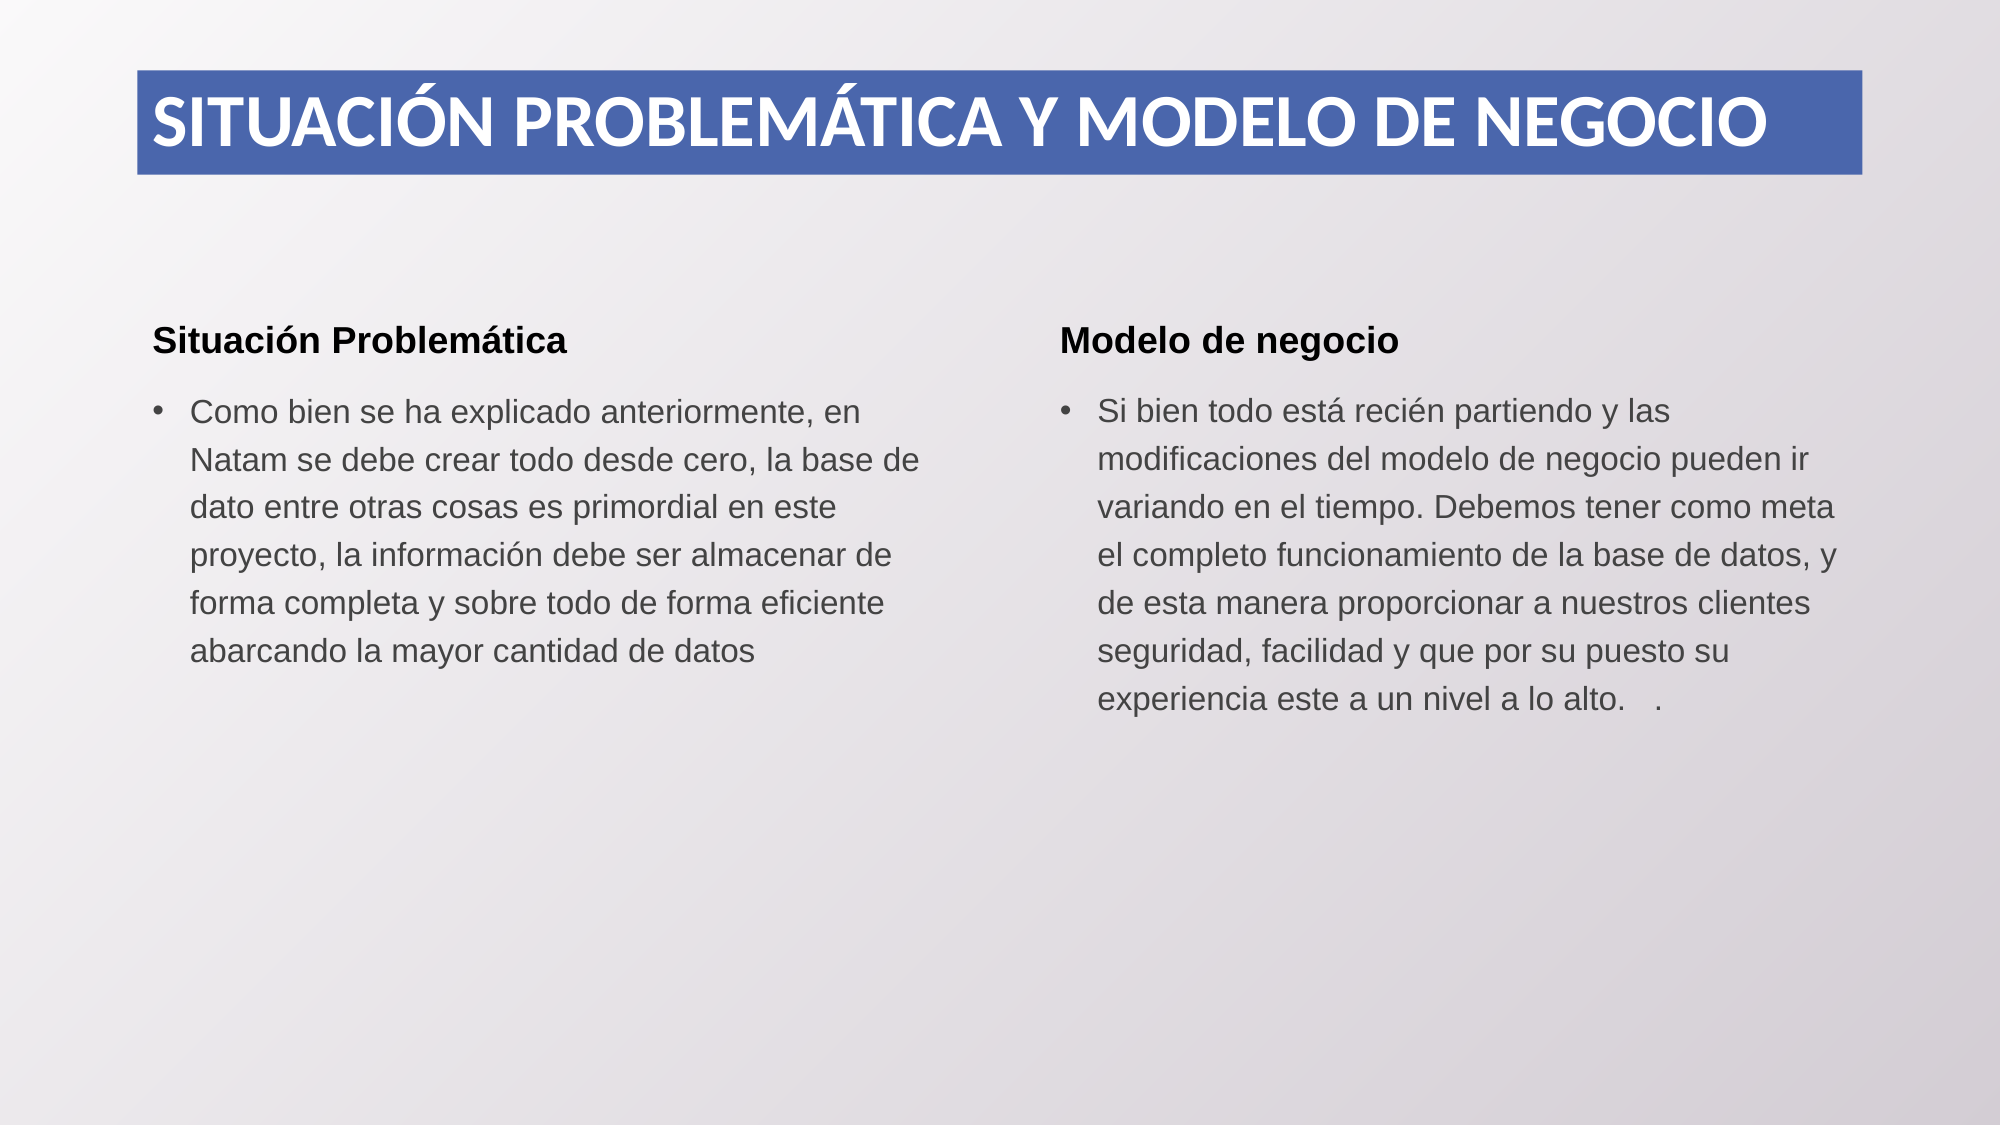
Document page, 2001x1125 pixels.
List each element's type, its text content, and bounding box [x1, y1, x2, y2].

title Situación Problemática y Modelo de negocio [137, 70, 1863, 175]
list Modelo de negocio Si bien todo está recién partiendo y las modificaciones del modelo de negocio pueden ir variando en el tiempo. Debemos tener como meta el completo funcionamiento de la base de datos, y de esta manera proporcionar a nuestros clientes seguridad, facilidad y que por su puesto su experiencia este a un nivel a lo alto. . [1044, 299, 1863, 1045]
list Situación Problemática Como bien se ha explicado anteriormente, en Natam se debe crear todo desde cero, la base de dato entre otras cosas es primordial en este proyecto, la información debe ser almacenar de forma completa y sobre todo de forma eficiente abarcando la mayor cantidad de datos [137, 299, 956, 1043]
